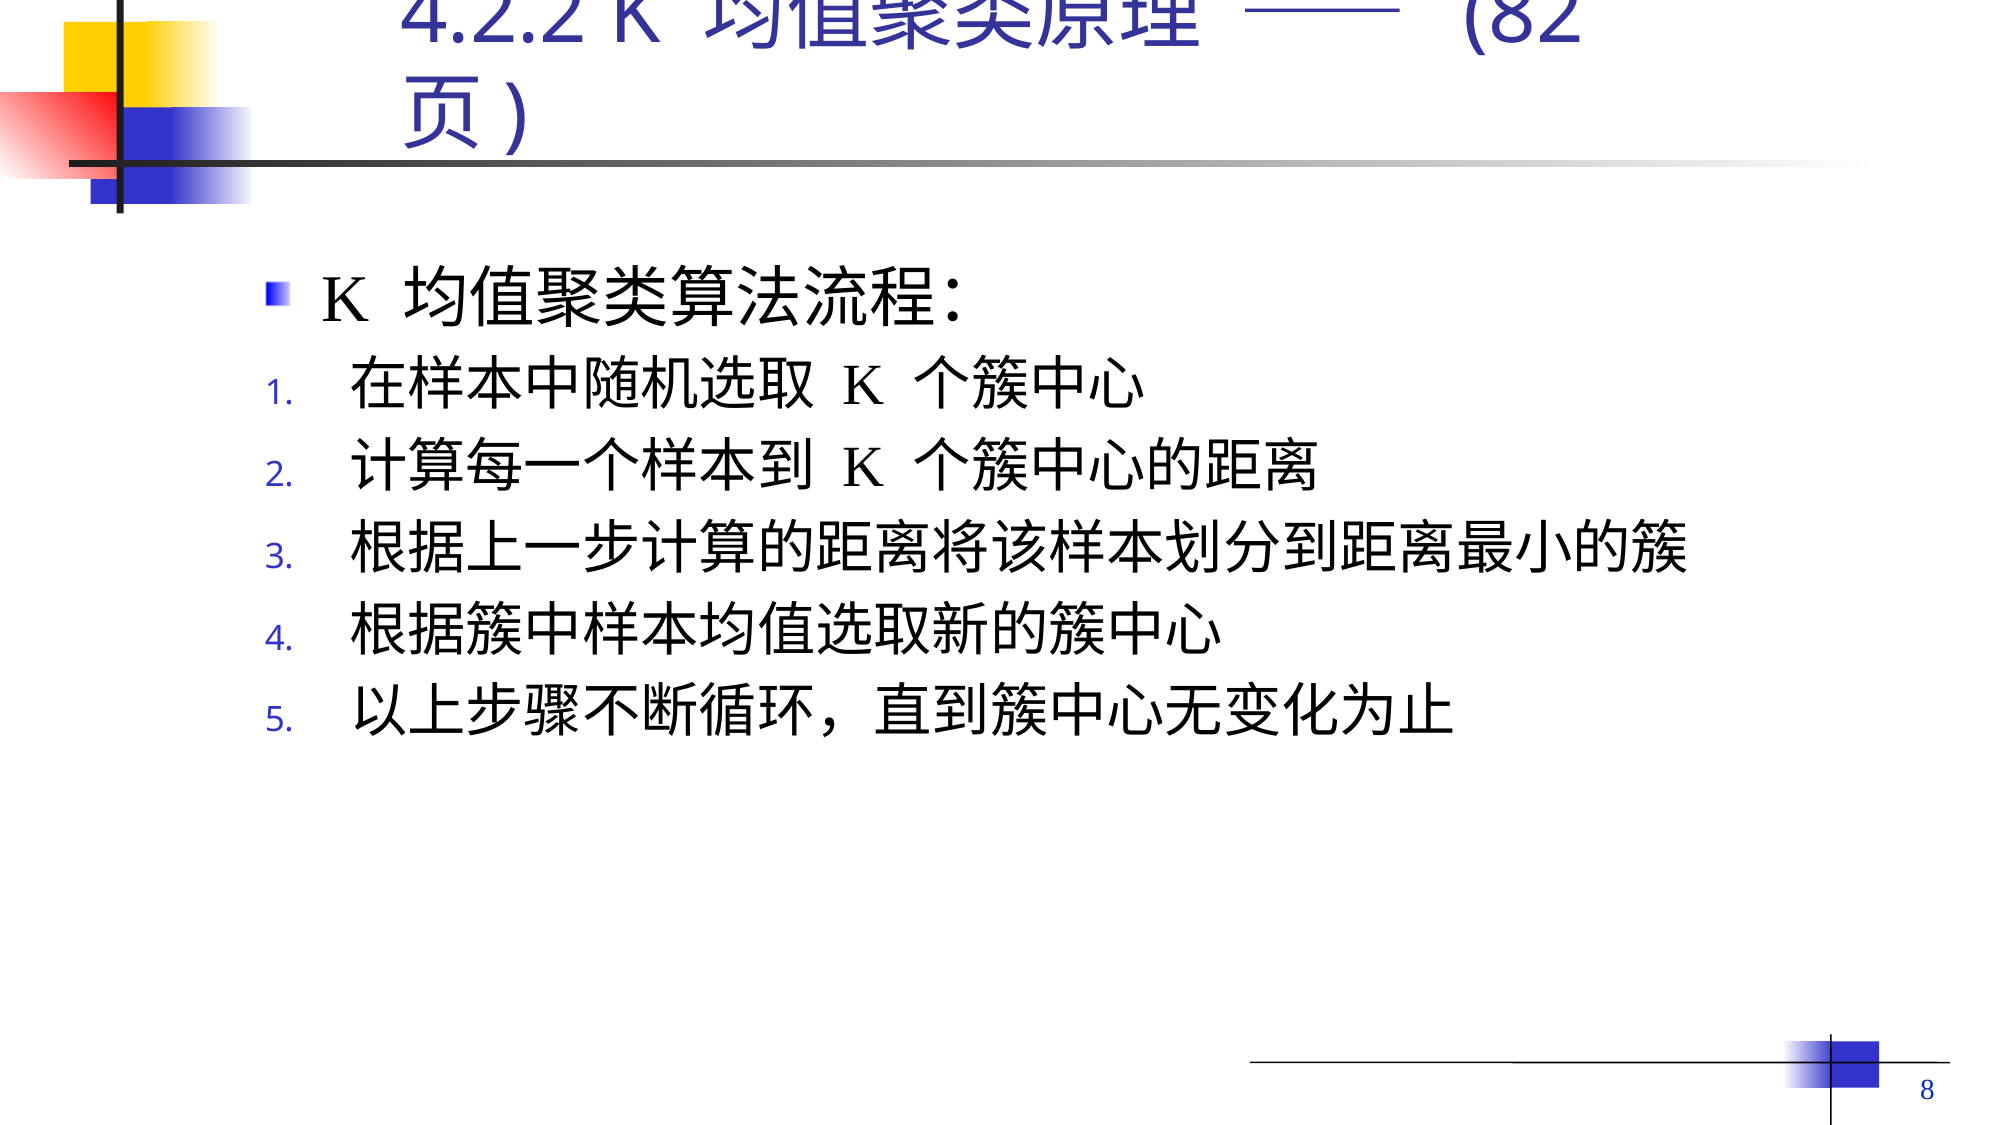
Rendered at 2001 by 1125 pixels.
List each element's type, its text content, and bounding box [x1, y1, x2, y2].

list K 均值聚类算法流程： 在样本中随机选取 K 个簇中心 计算每一个样本到 K 个簇中心的距离 根据上一步计算的距离将该样本划分到距离最小的簇 根据簇中样本均值选取新的簇中心 以上步骤不断循环，直到簇中心无变化为止 [249, 247, 1710, 988]
title 4.2.2 K 均值聚类原理 —— (82页) [385, 52, 1664, 167]
picture [264, 280, 293, 309]
slide_number 8 [1533, 1034, 1951, 1113]
